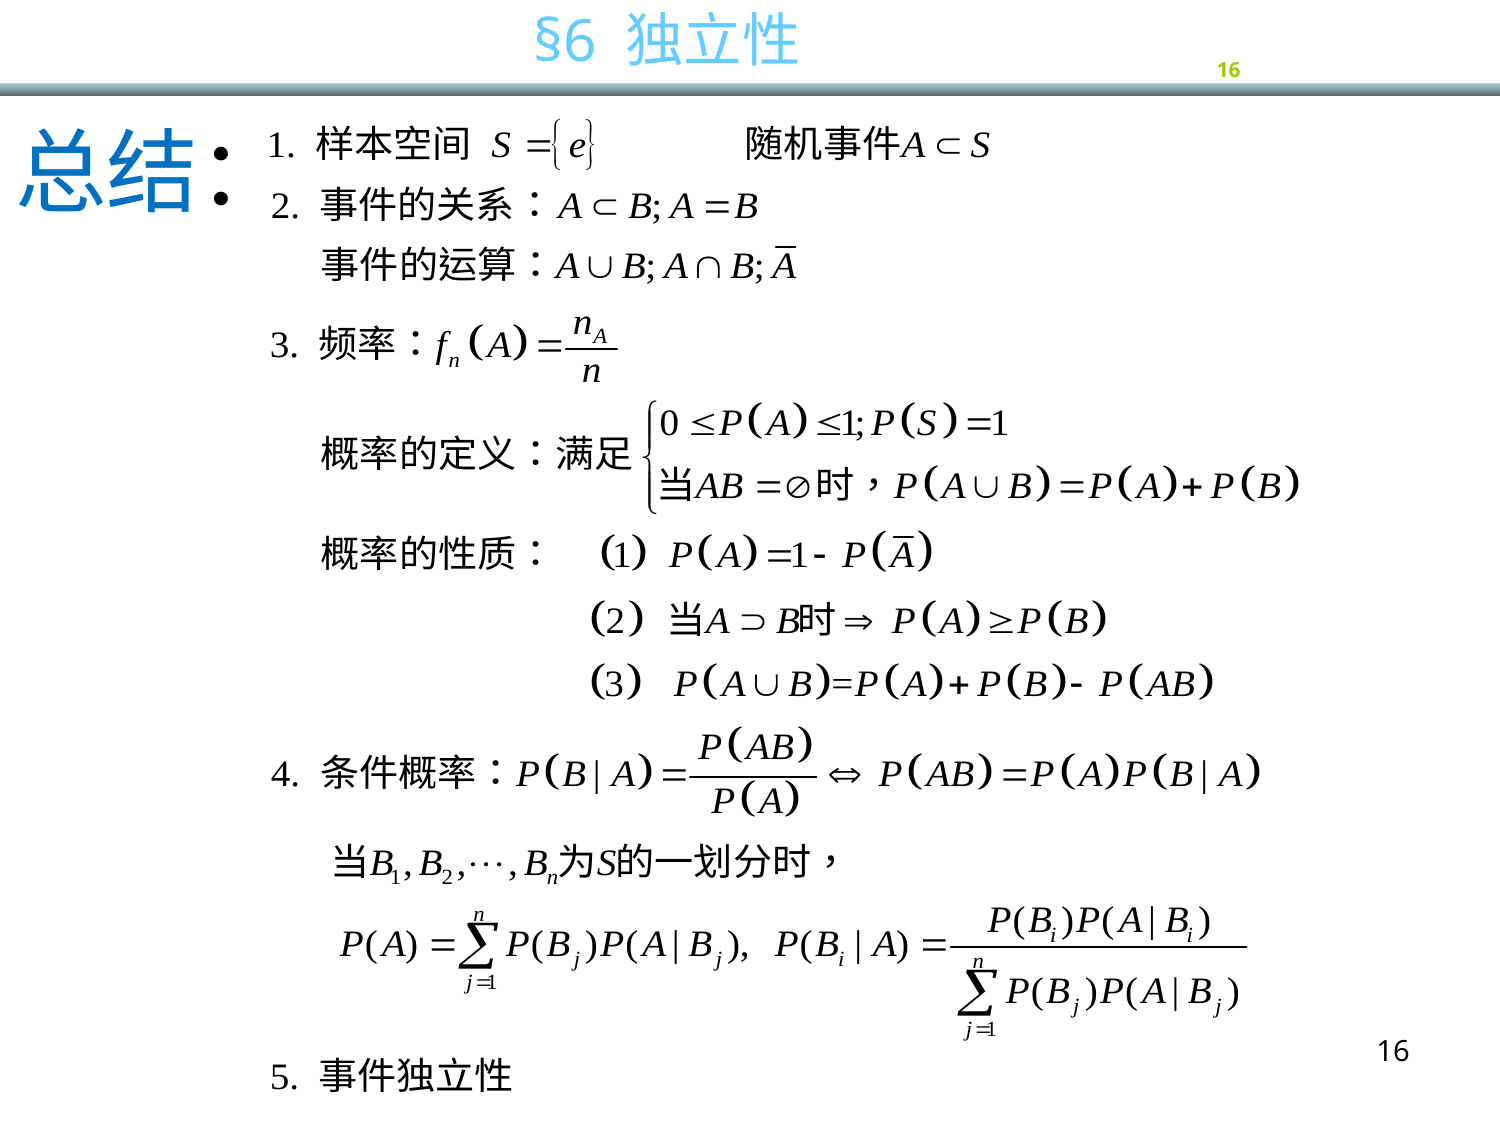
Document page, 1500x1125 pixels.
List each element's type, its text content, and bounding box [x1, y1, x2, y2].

slide_number 16 [1309, 1024, 1426, 1103]
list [264, 116, 1305, 1103]
title 总结： [0, 98, 335, 240]
